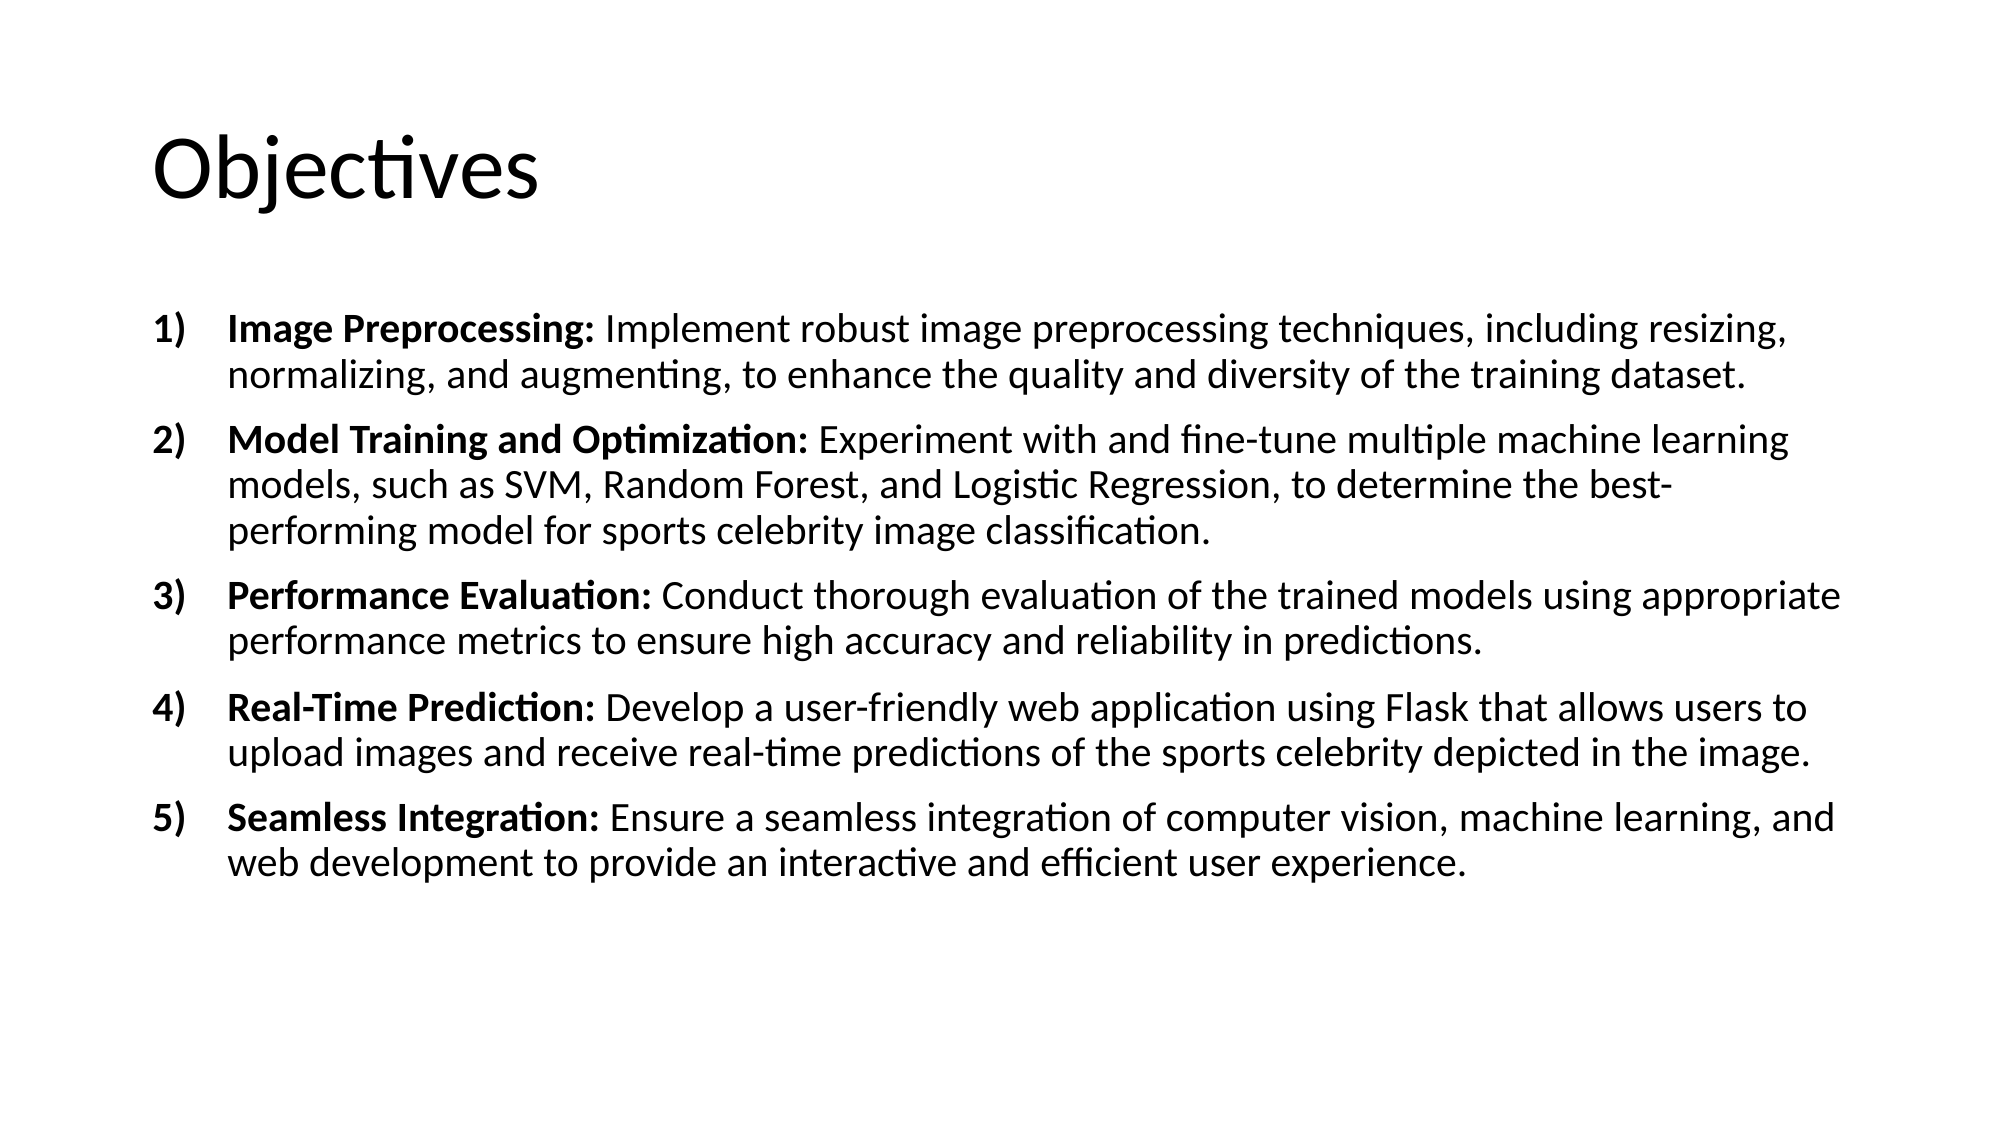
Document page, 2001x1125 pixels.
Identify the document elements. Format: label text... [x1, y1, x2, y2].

list Image Preprocessing: Implement robust image preprocessing techniques, including resizing, normalizing, and augmenting, to enhance the quality and diversity of the training dataset. Model Training and Optimization: Experiment with and fine-tune multiple machine learning models, such as SVM, Random Forest, and Logistic Regression, to determine the best-performing model for sports celebrity image classification. Performance Evaluation: Conduct thorough evaluation of the trained models using appropriate performance metrics to ensure high accuracy and reliability in predictions. Real-Time Prediction: Develop a user-friendly web application using Flask that allows users to upload images and receive real-time predictions of the sports celebrity depicted in the image. Seamless Integration: Ensure a seamless integration of computer vision, machine learning, and web development to provide an interactive and efficient user experience. [137, 299, 1863, 1014]
title Objectives [137, 59, 1863, 278]
